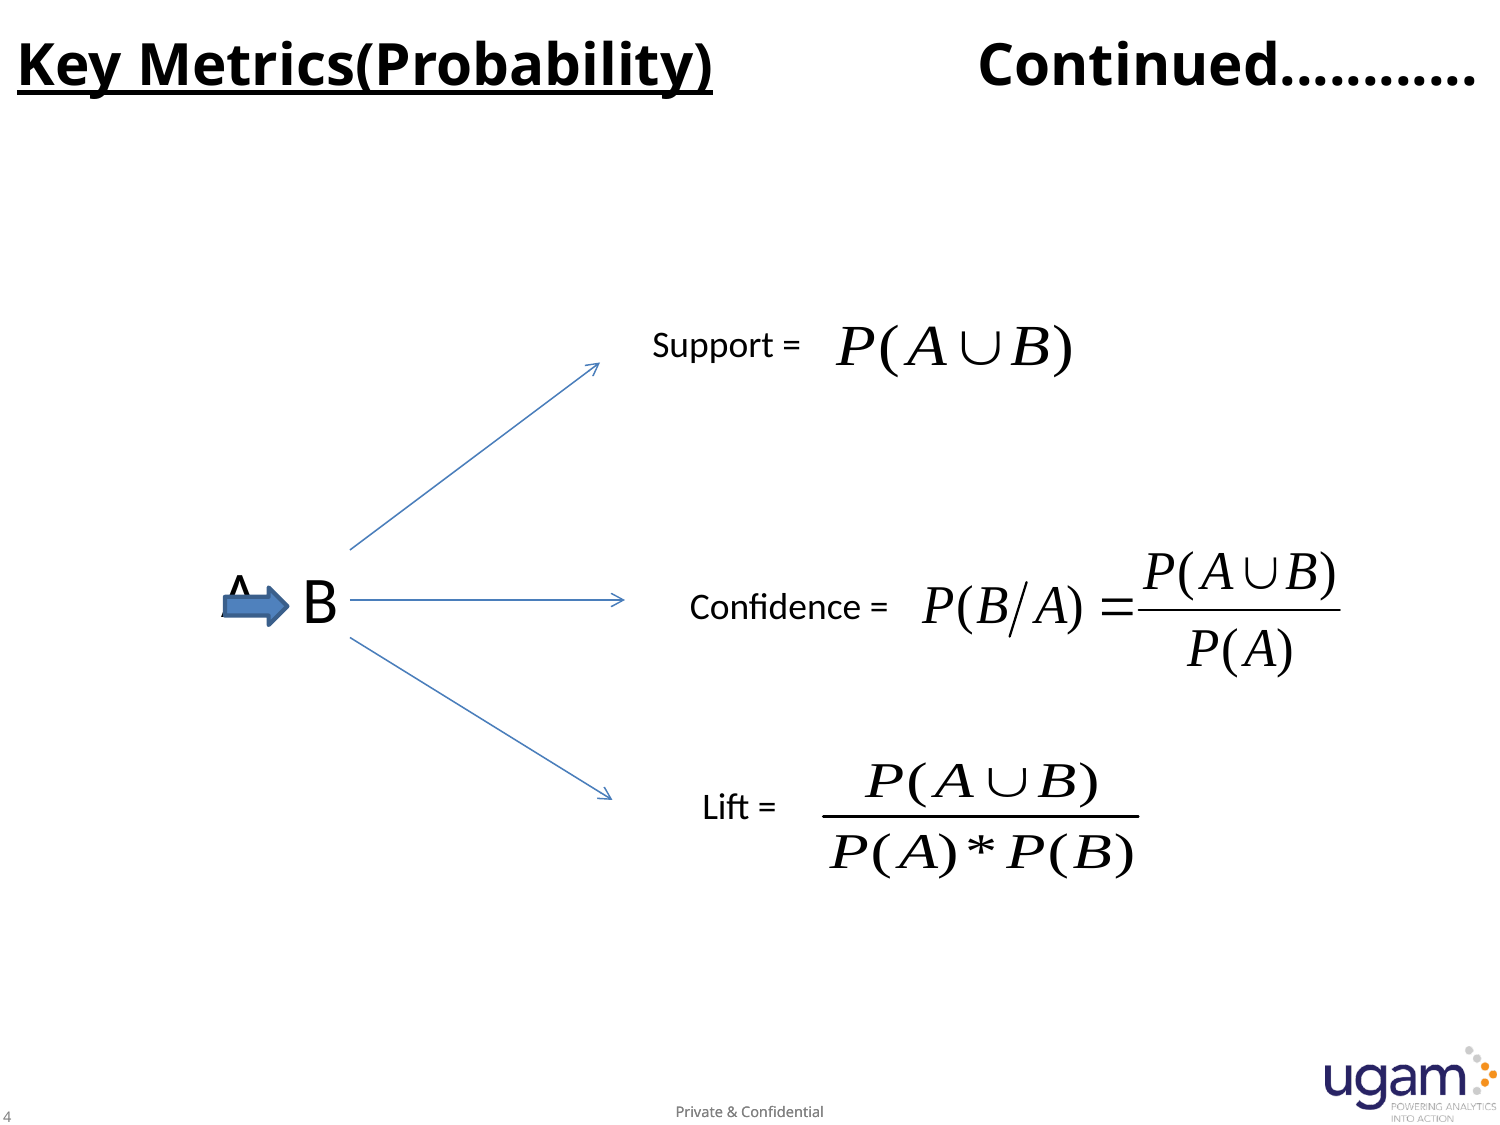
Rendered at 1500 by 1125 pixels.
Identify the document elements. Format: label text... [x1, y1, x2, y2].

picture [1325, 1046, 1497, 1122]
list A [0, 224, 1500, 878]
text_box Support = [637, 312, 822, 373]
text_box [824, 312, 1086, 391]
title Key Metrics(Probability) Continued............ [1, 0, 1500, 125]
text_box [349, 362, 601, 551]
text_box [912, 537, 1351, 688]
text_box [349, 637, 613, 801]
text_box Lift = [687, 774, 807, 835]
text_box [812, 749, 1151, 888]
text_box [222, 585, 287, 627]
text_box B [287, 549, 350, 645]
text_box Confidence = [674, 574, 907, 635]
